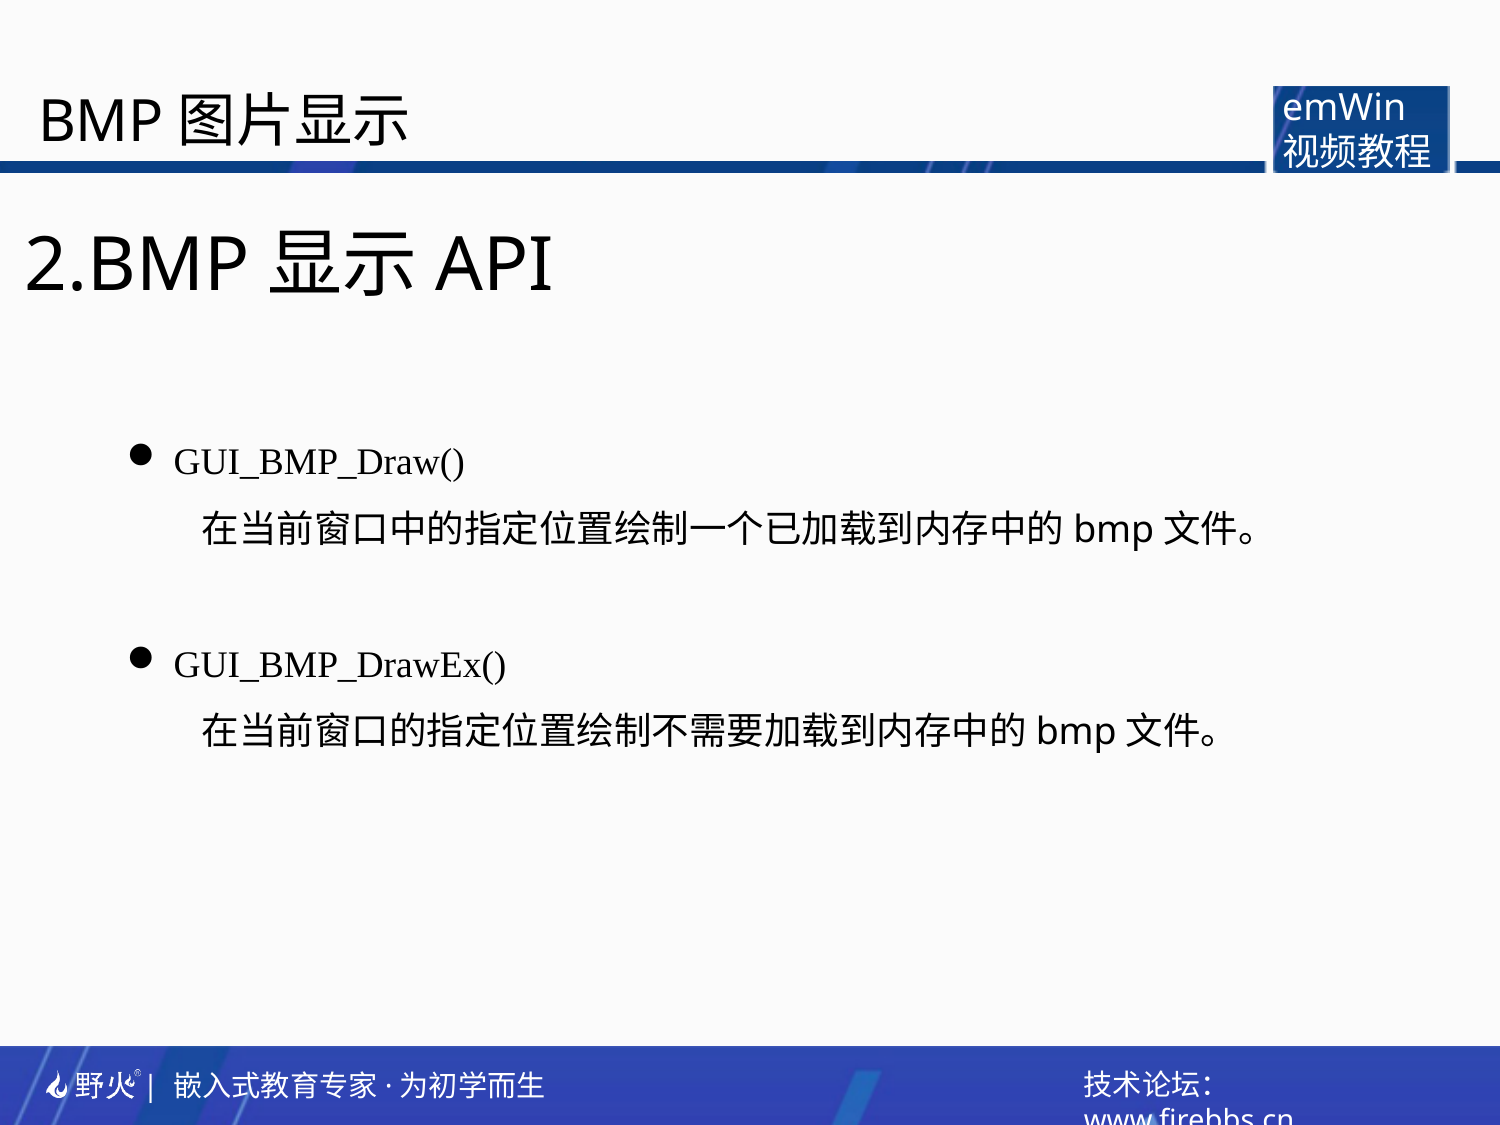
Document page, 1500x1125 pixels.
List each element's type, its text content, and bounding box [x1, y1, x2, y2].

picture [1460, 161, 1500, 173]
picture [0, 161, 1267, 173]
picture [1138, 1117, 1143, 1125]
picture [1192, 1116, 1200, 1121]
text_box emWin 视频教程 [1267, 75, 1460, 181]
picture [1126, 1115, 1132, 1125]
picture [1115, 1117, 1120, 1125]
picture [0, 1046, 1500, 1125]
picture [1103, 1115, 1109, 1125]
text_box BMP图片显示 [23, 75, 426, 161]
text_box 2.BMP显示API [9, 207, 570, 313]
text_box GUI_BMP_Draw() 在当前窗口中的指定位置绘制一个已加载到内存中的bmp文件。 GUI_BMP_DrawEx() 在当前窗口的指定位置绘制不需要加载到内存中的bmp文件。 [112, 407, 1294, 760]
picture [1209, 1116, 1218, 1125]
picture [1227, 1116, 1236, 1125]
picture [1281, 1116, 1289, 1125]
picture [1092, 1117, 1097, 1125]
